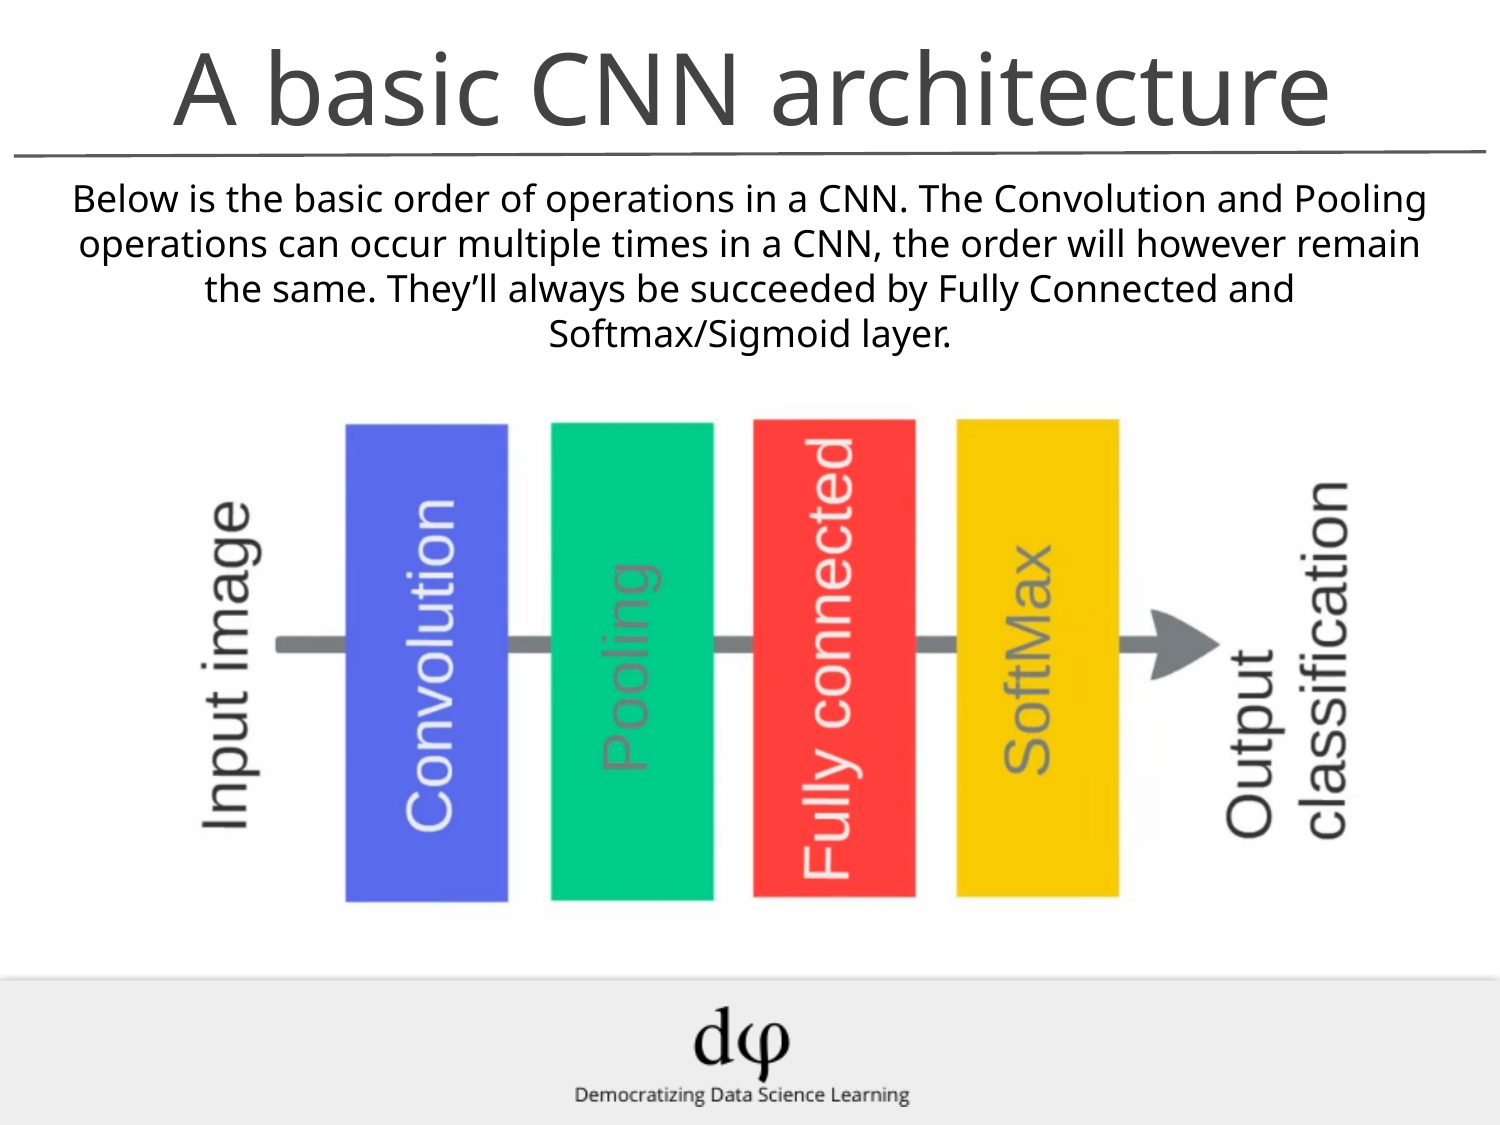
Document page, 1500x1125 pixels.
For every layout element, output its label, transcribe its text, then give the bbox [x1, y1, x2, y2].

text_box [0, 980, 1500, 1125]
text_box A basic CNN architecture [21, 27, 1487, 151]
text_box Below is the basic order of operations in a CNN. The Convolution and Pooling operations can occur multiple times in a CNN, the order will however remain the same. They’ll always be succeeded by Fully Connected and Softmax/Sigmoid layer. [47, 165, 1454, 975]
picture [112, 404, 1388, 917]
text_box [13, 151, 1487, 157]
